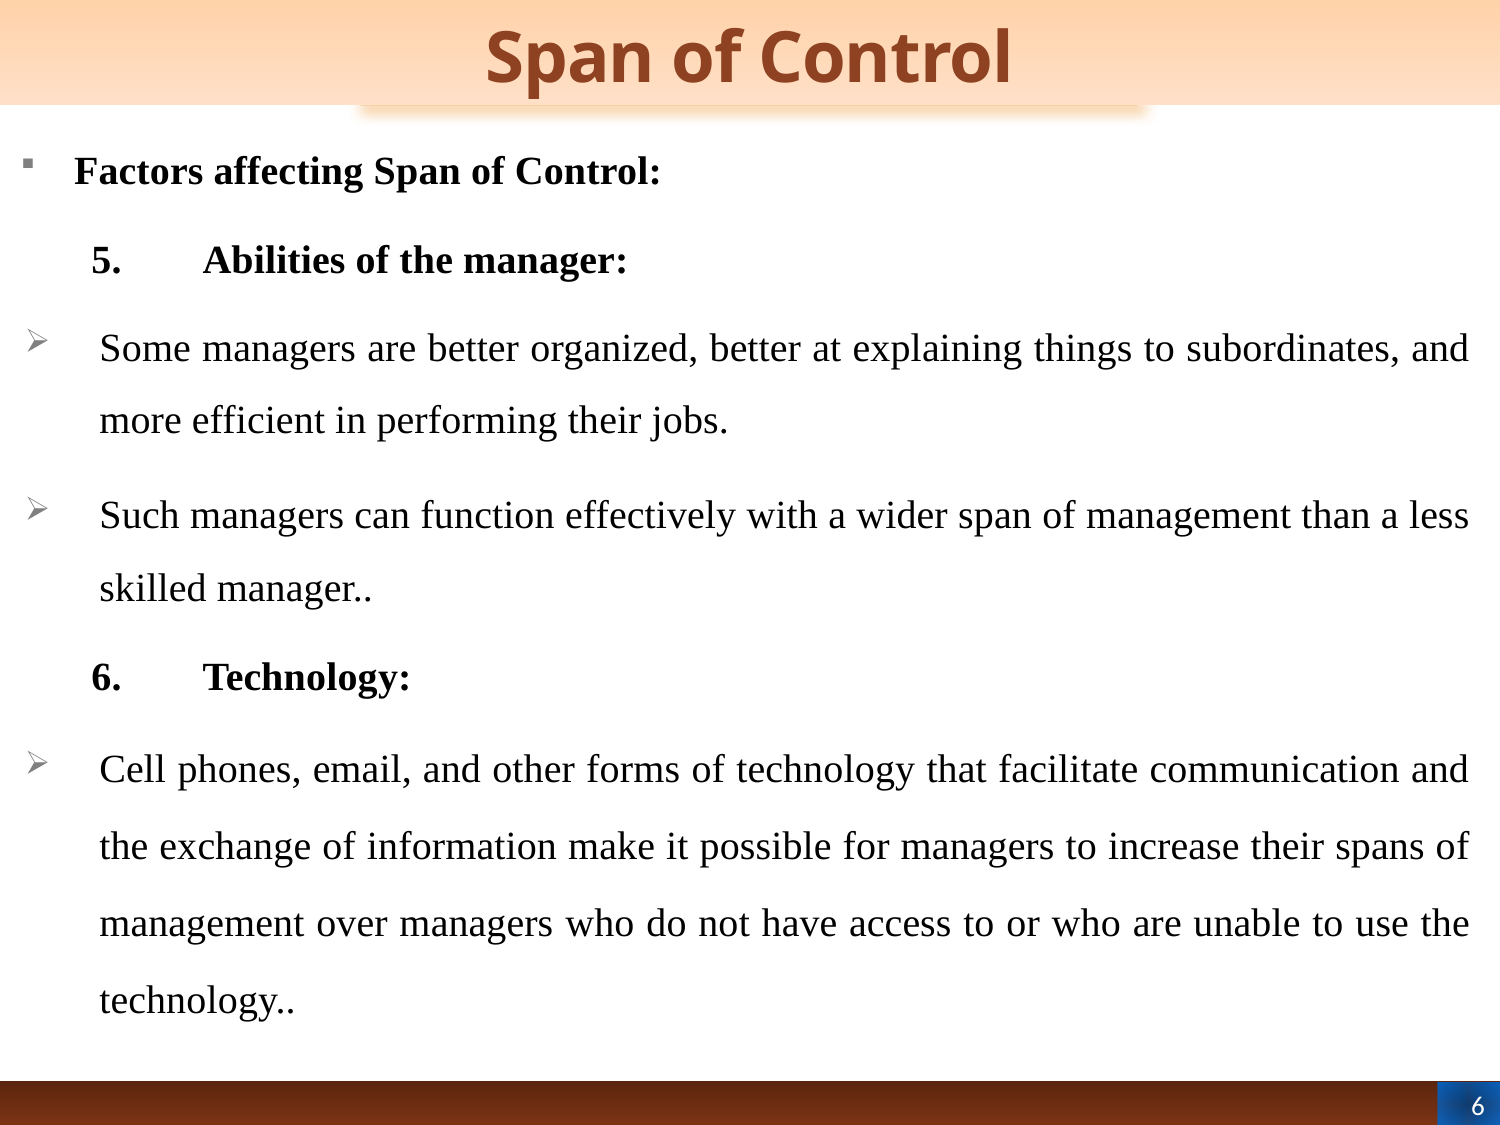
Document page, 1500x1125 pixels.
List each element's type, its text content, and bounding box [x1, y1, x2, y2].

title Span of Control [0, 0, 1500, 105]
slide_number 6 [1437, 1082, 1500, 1125]
list Factors affecting Span of Control: 5. Abilities of the manager: Some managers are better organized, better at explaining things to subordinates, and more efficient in performing their jobs. Such managers can function effectively with a wider span of management than a less skilled manager.. 6. Technology: Cell phones, email, and other forms of technology that facilitate communication and the exchange of information make it possible for managers to increase their spans of management over managers who do not have access to or who are unable to use the technology.. [5, 112, 1488, 1033]
